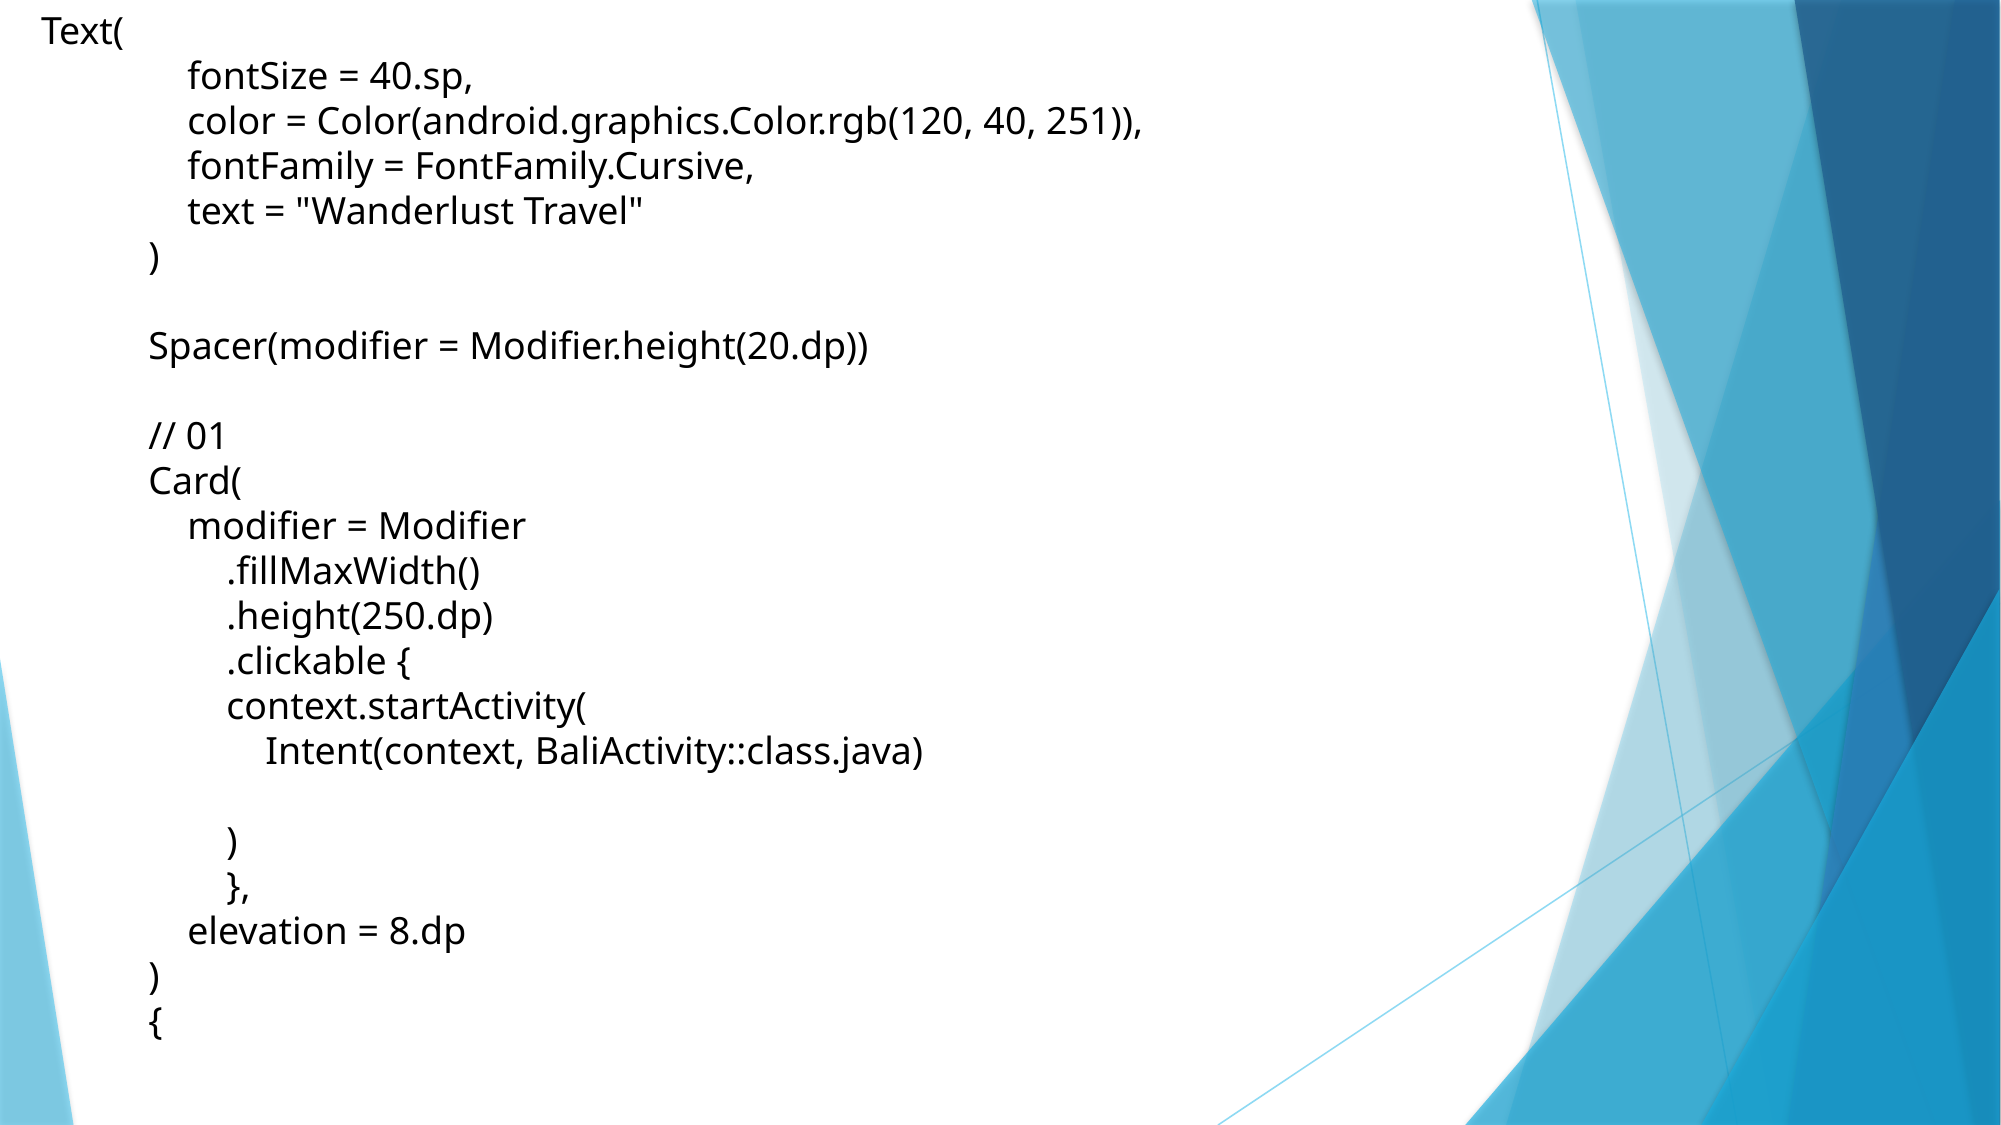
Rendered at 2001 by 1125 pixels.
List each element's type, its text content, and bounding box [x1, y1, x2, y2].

text_box Text( fontSize = 40.sp, color = Color(android.graphics.Color.rgb(120, 40, 251)), fontFamily = FontFamily.Cursive, text = "Wanderlust Travel" ) Spacer(modifier = Modifier.height(20.dp)) // 01 Card( modifier = Modifier .fillMaxWidth() .height(250.dp) .clickable { context.startActivity( Intent(context, BaliActivity::class.java) ) }, elevation = 8.dp ) { [16, 0, 1500, 1050]
